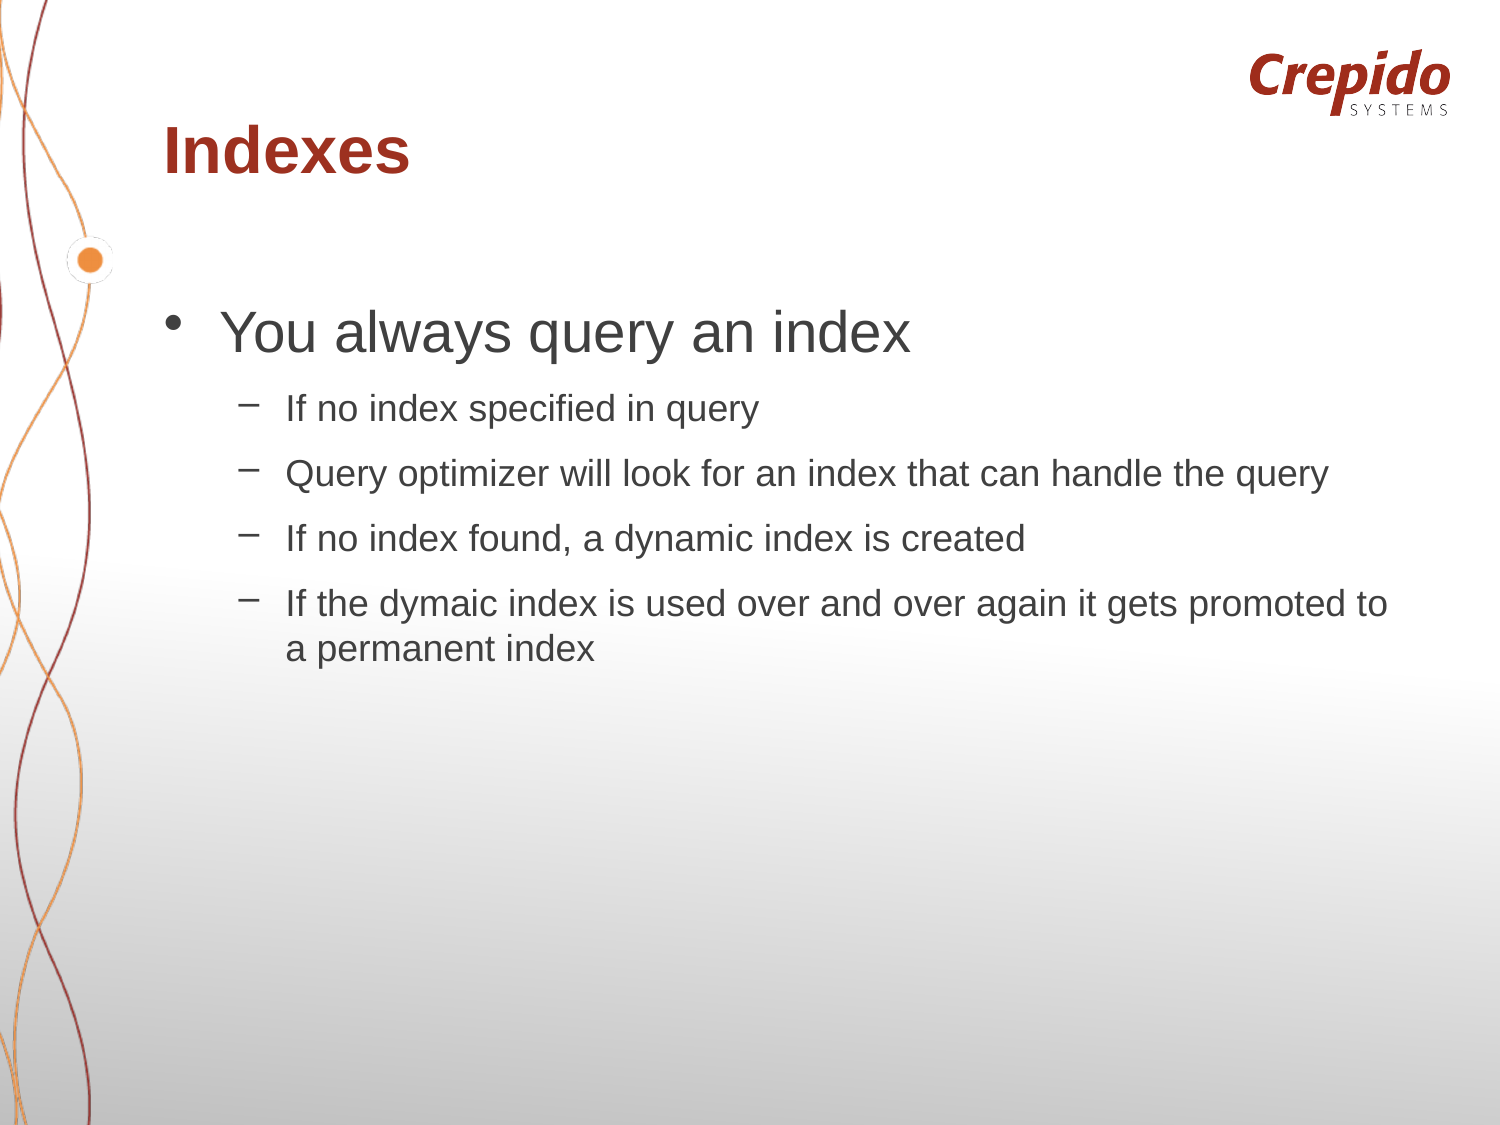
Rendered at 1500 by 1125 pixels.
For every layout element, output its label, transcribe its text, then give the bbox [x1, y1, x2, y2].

title Indexes [149, 99, 1151, 195]
list You always query an index If no index specified in query Query optimizer will look for an index that can handle the query If no index found, a dynamic index is created If the dymaic index is used over and over again it gets promoted to a permanent index [149, 287, 1425, 351]
picture [1250, 49, 1450, 116]
picture [0, 0, 113, 1125]
